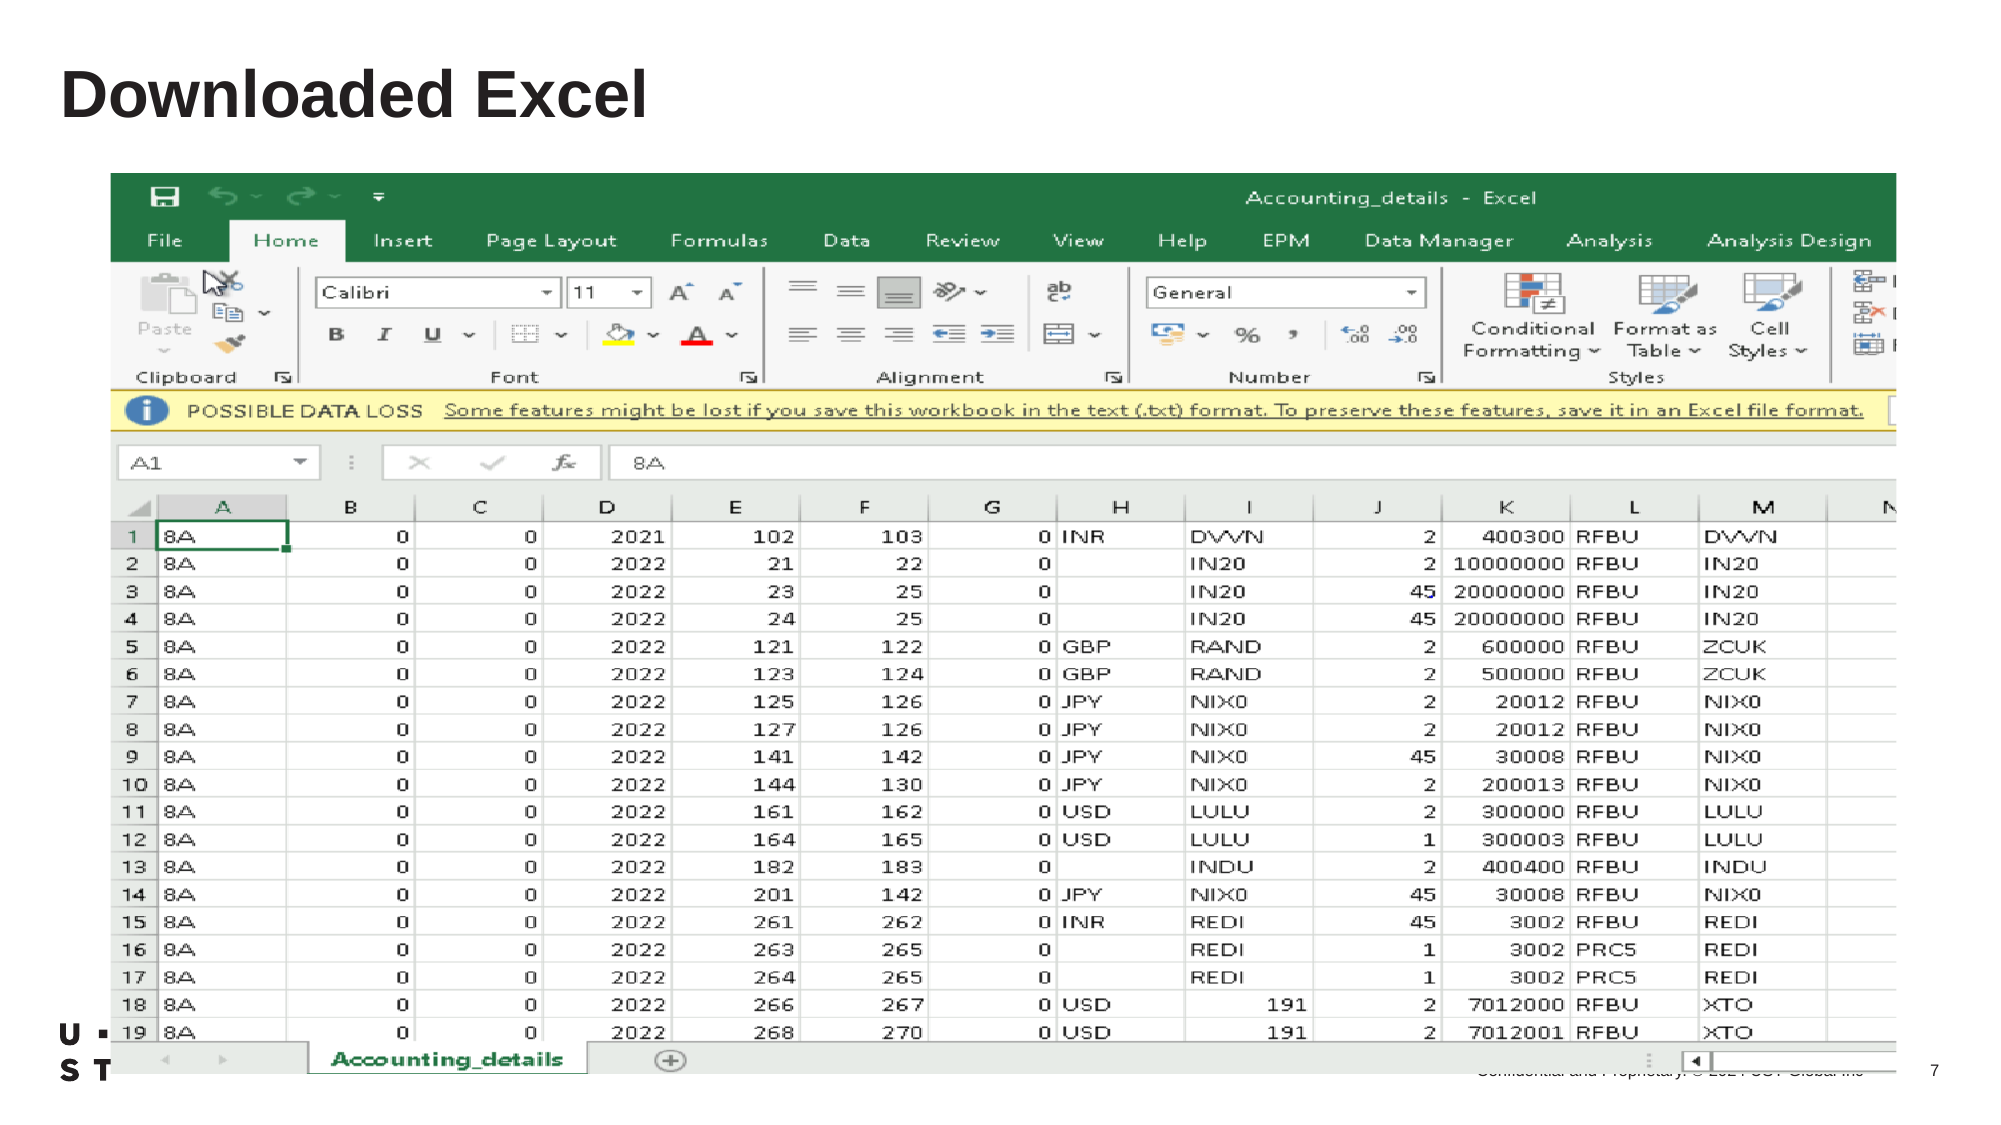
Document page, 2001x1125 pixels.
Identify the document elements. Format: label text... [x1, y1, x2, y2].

title Downloaded Excel [60, 60, 1940, 210]
picture [110, 173, 1897, 1075]
